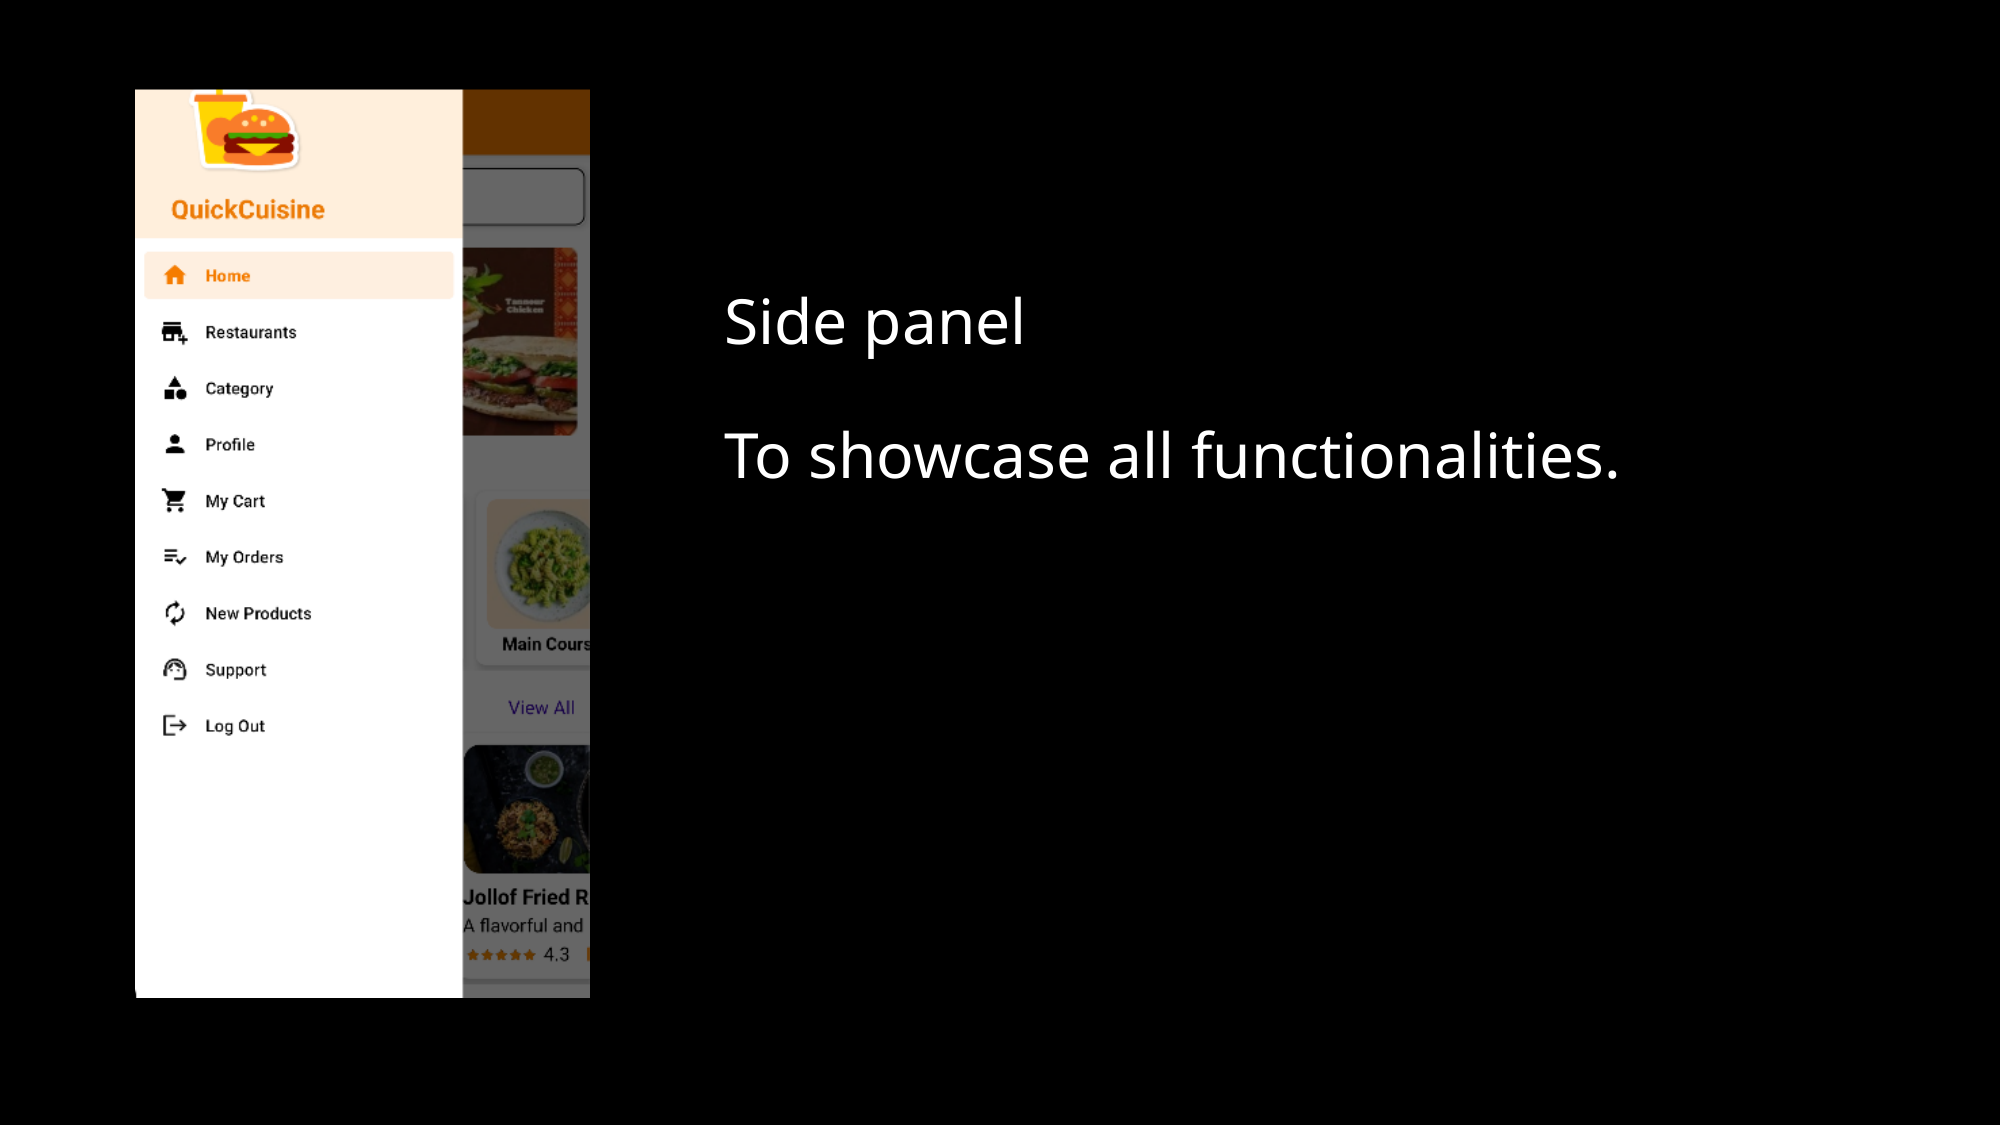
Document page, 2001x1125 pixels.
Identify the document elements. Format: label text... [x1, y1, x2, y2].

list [135, 87, 590, 999]
title Side panel To showcase all functionalities. [709, 282, 1851, 501]
